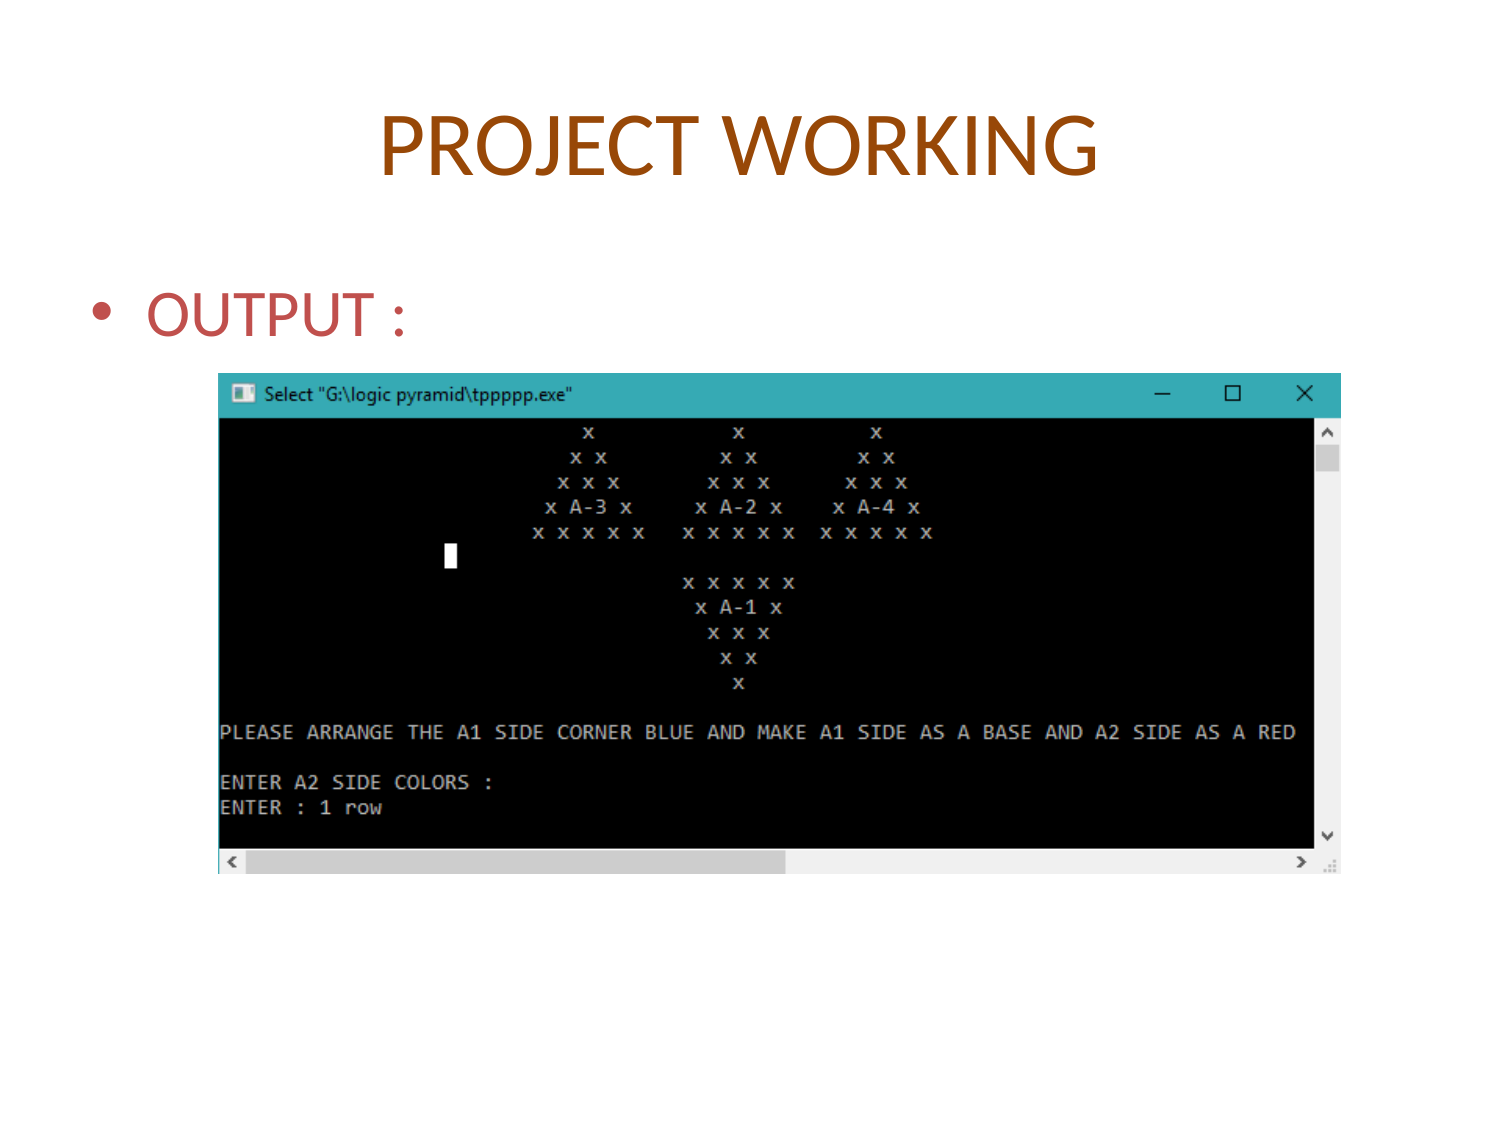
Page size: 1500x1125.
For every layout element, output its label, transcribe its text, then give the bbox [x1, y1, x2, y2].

title PROJECT WORKING [75, 45, 1425, 233]
list OUTPUT : [75, 262, 1425, 1005]
picture [218, 373, 1341, 874]
